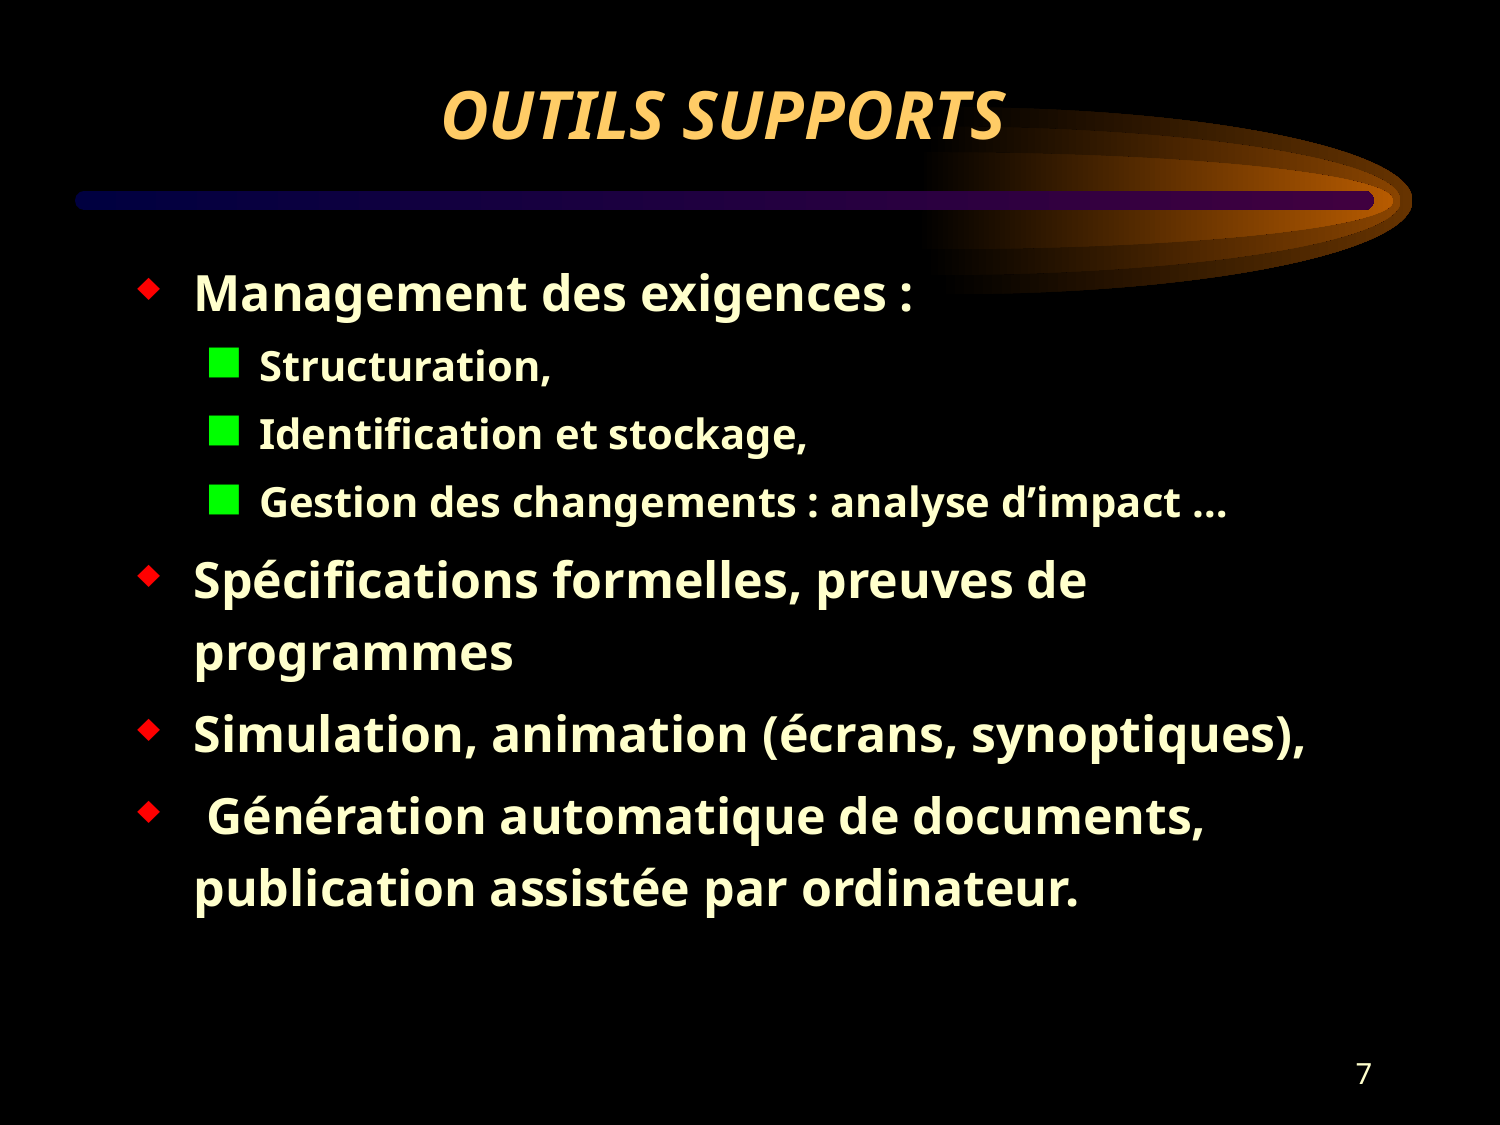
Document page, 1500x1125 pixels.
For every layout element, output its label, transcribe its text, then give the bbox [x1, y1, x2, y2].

list Management des exigences : Structuration, Identification et stockage, Gestion des changements : analyse d’impact … Spécifications formelles, preuves de programmes Simulation, animation (écrans, synoptiques), Génération automatique de documents, publication assistée par ordinateur. [121, 241, 1398, 989]
title OUTILS SUPPORTS [206, 40, 1241, 229]
slide_number 7 [1074, 1037, 1388, 1113]
